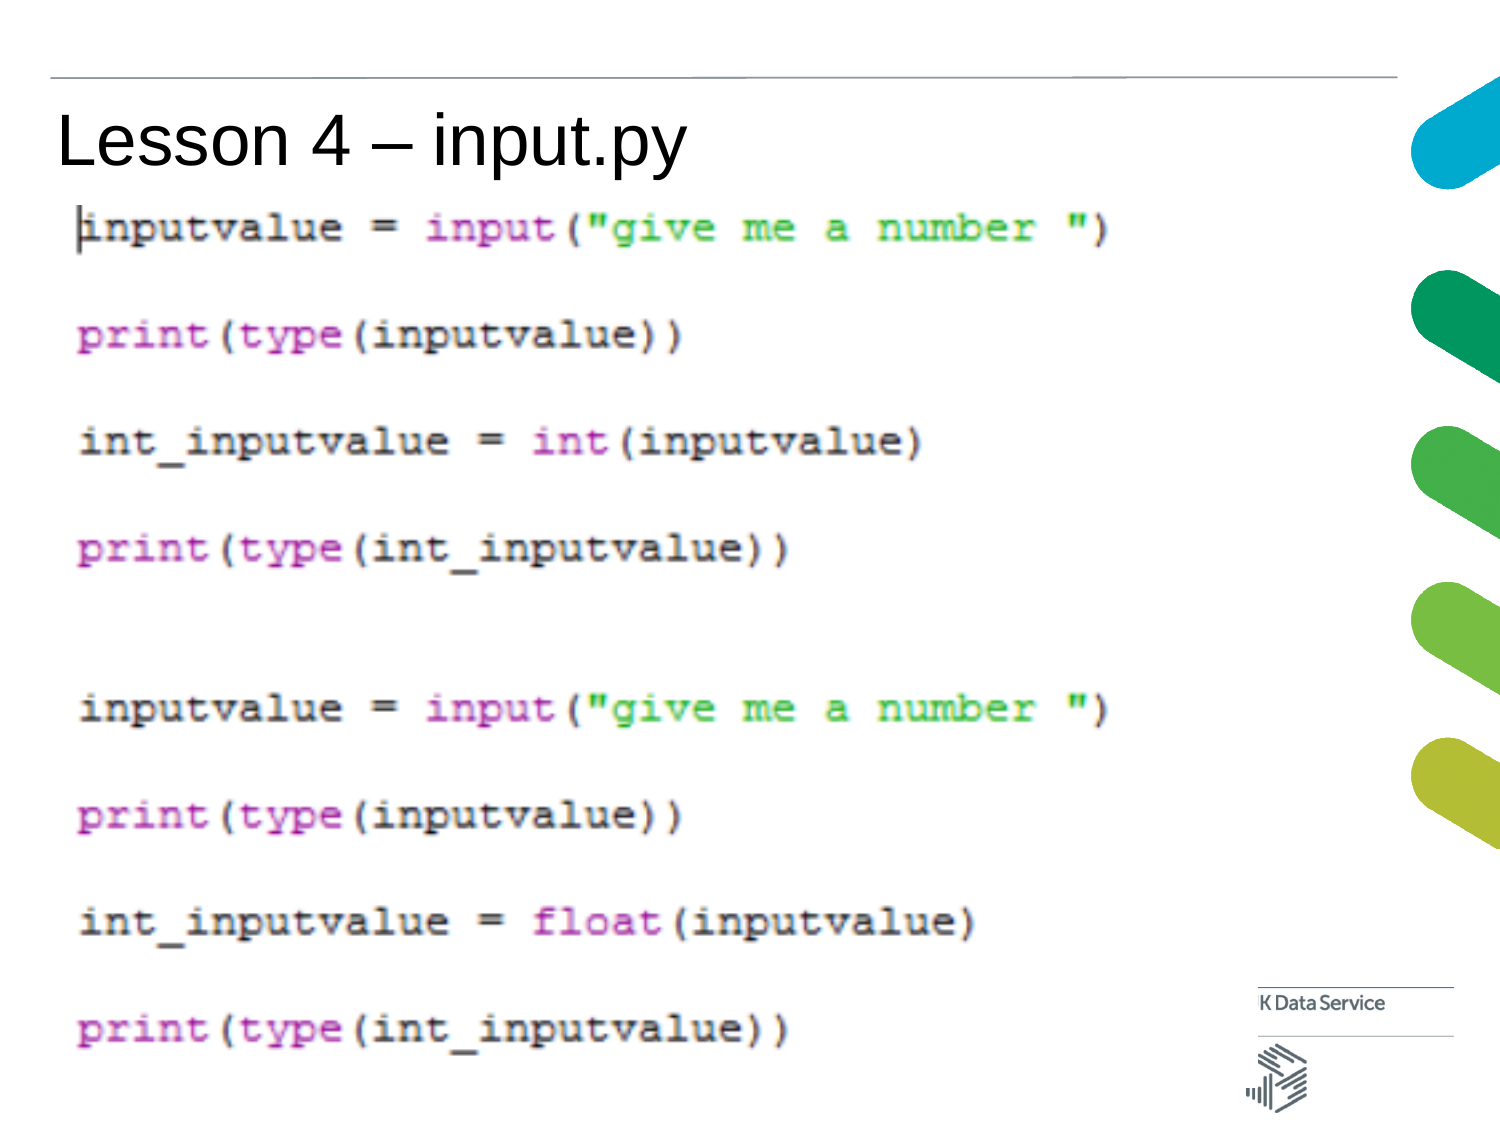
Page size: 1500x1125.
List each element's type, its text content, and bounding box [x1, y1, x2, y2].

title Lesson 4 – input.py [41, 42, 1392, 231]
picture [1411, 0, 1500, 849]
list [64, 205, 1259, 1088]
picture [1246, 987, 1454, 1113]
